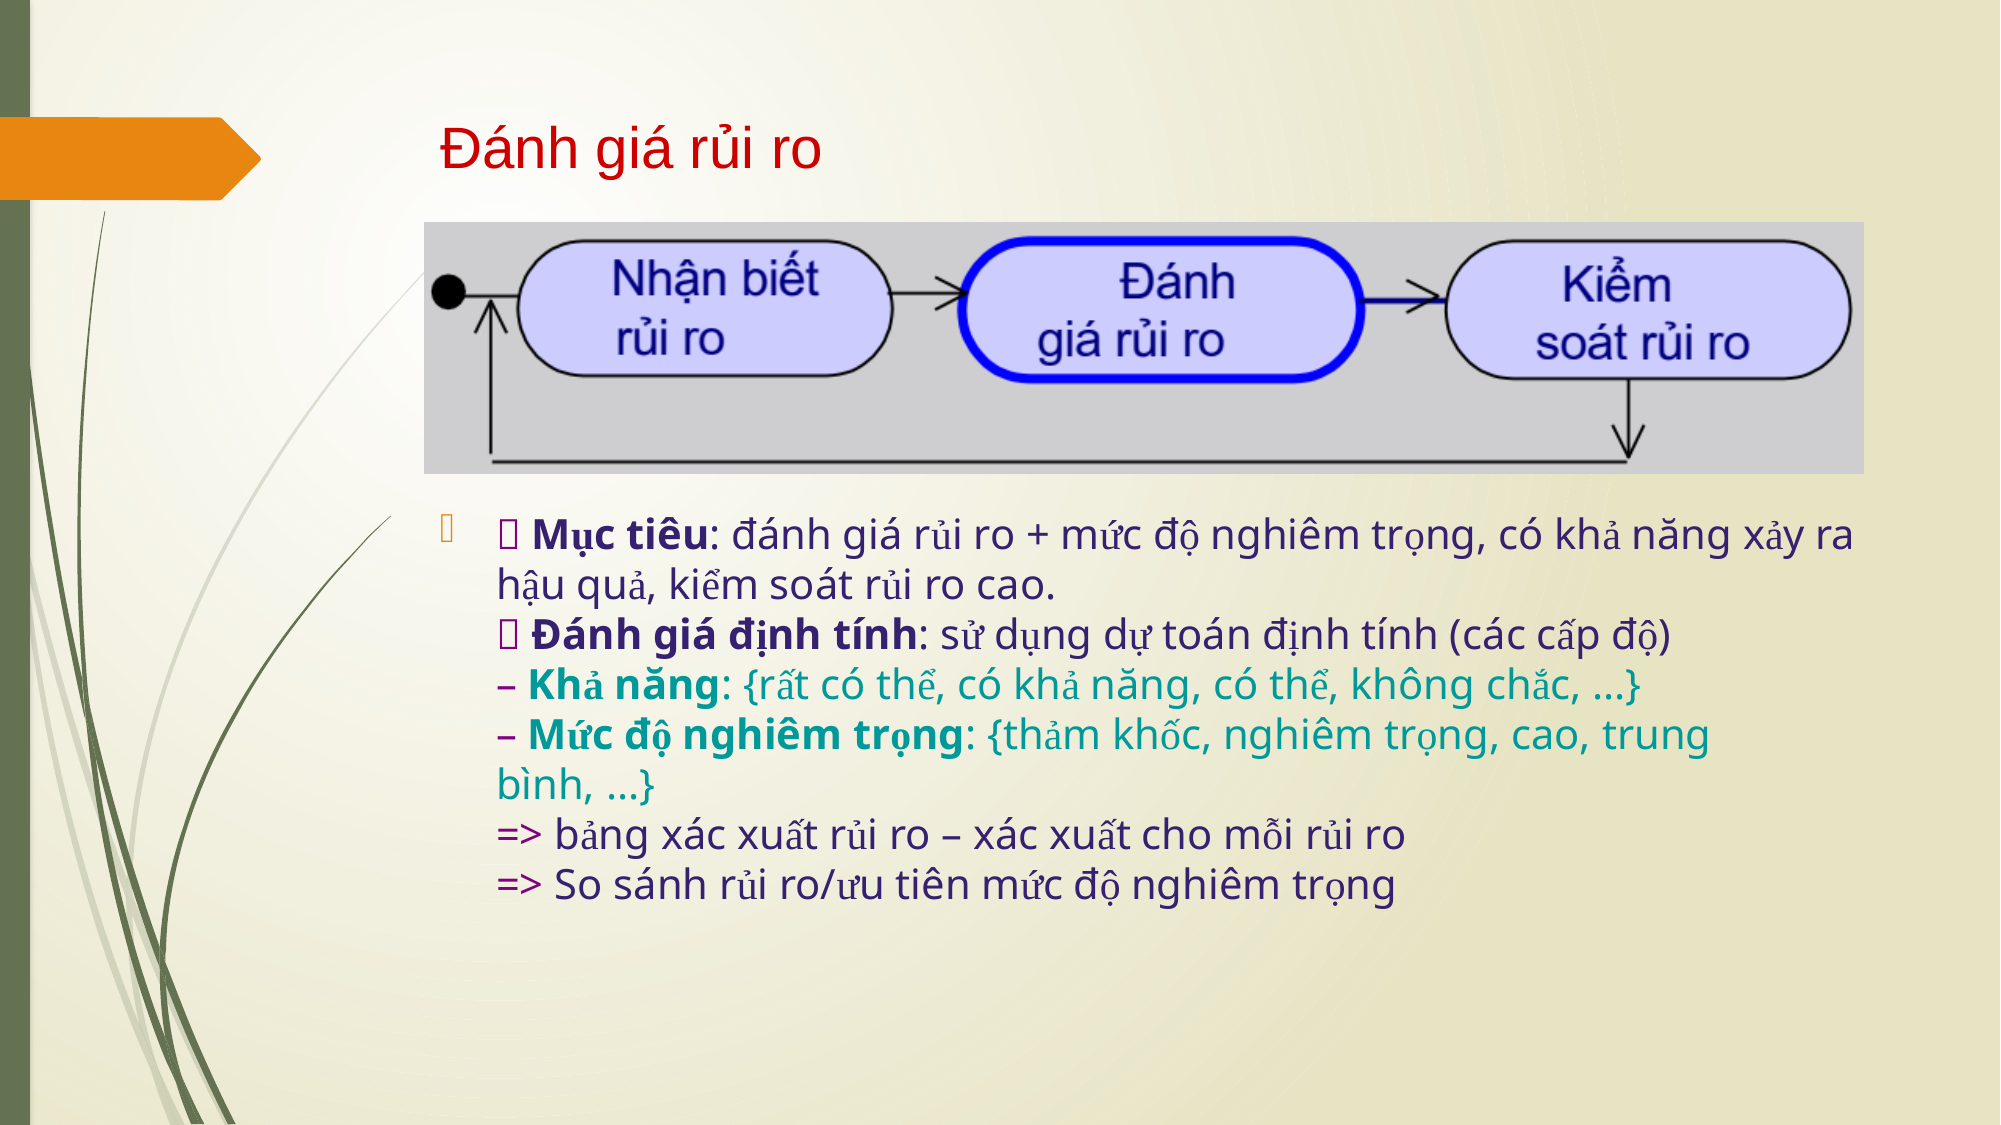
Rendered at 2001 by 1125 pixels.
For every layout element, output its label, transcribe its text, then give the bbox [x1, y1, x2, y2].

title Đánh giá rủi ro [425, 102, 1888, 313]
list  Mục tiêu: đánh giá rủi ro + mức độ nghiêm trọng, có khả năng xảy ra hậu quả, kiểm soát rủi ro cao.  Đánh giá định tính: sử dụng dự toán định tính (các cấp độ) – Khả năng: {rất có thể, có khả năng, có thể, không chắc, ...} – Mức độ nghiêm trọng: {thảm khốc, nghiêm trọng, cao, trung bình, ...} => bảng xác xuất rủi ro – xác xuất cho mỗi rủi ro => So sánh rủi ro/ưu tiên mức độ nghiêm trọng [424, 500, 1888, 970]
picture [424, 221, 1864, 474]
